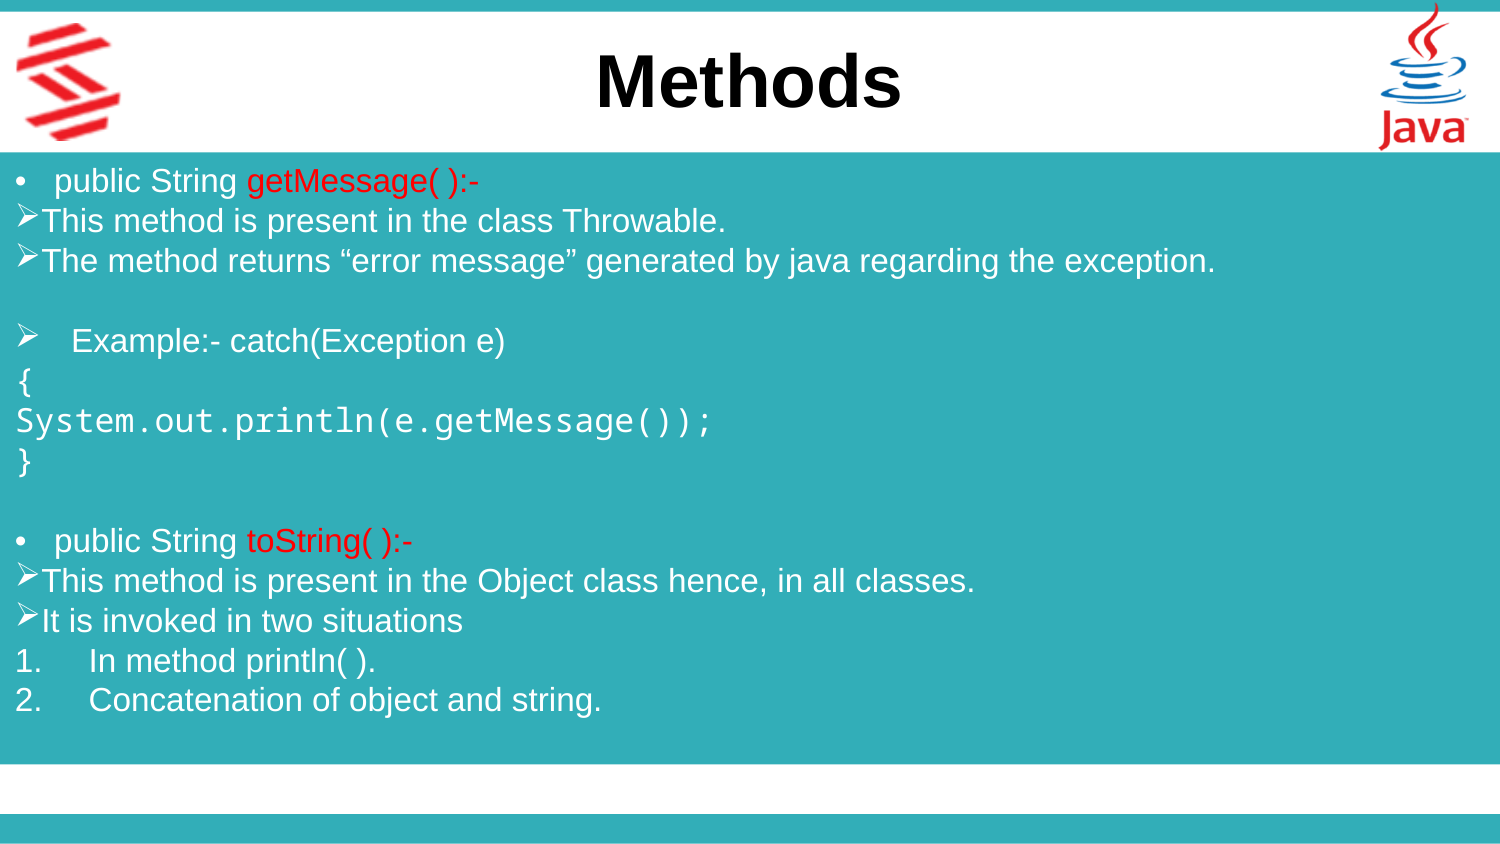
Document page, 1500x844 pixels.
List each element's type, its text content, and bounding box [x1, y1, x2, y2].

picture [1323, 0, 1500, 165]
picture [11, 23, 130, 141]
list Methods [135, 34, 1318, 129]
text_box • public String getMessage( ):- This method is present in the class Throwable. The method returns “error message” generated by java regarding the exception. Example:- catch(Exception e) { System.out.println(e.getMessage()); } • public String toString( ):- This method is present in the Object class hence, in all classes. It is invoked in two situations 1. In method println( ). 2. Concatenation of object and string. [0, 152, 1500, 806]
list Methods [0, 34, 6, 129]
